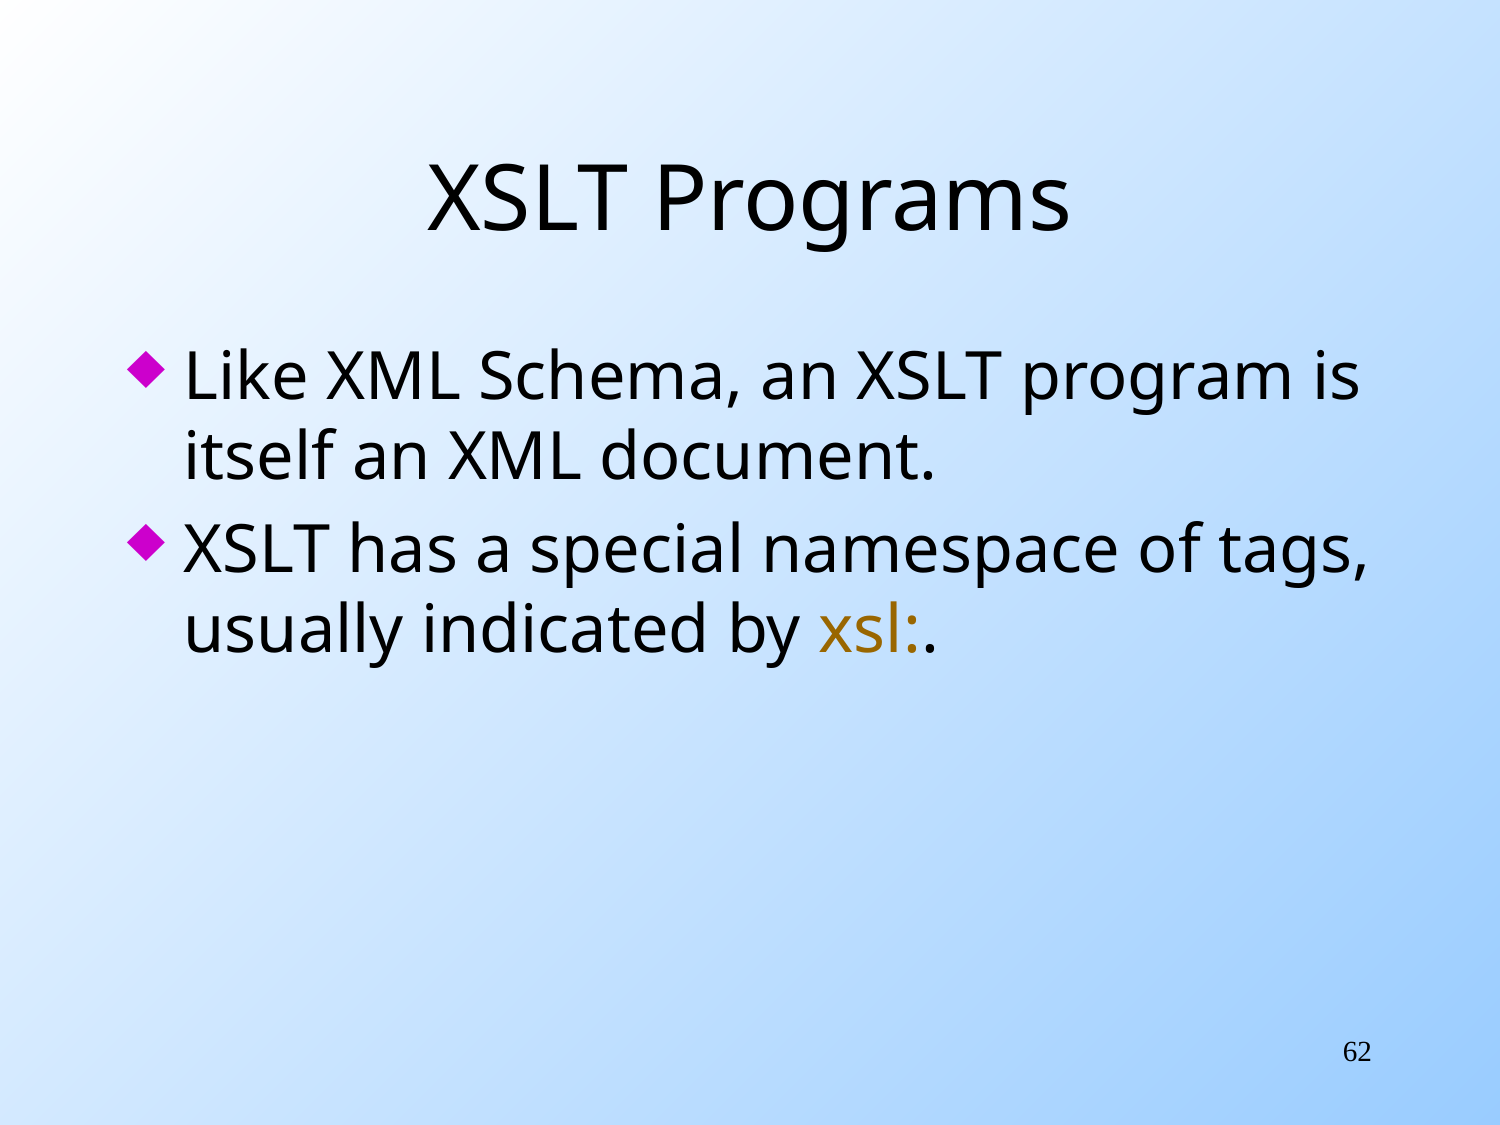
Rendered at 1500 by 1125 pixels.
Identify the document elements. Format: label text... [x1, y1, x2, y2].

list Like XML Schema, an XSLT program is itself an XML document. XSLT has a special namespace of tags, usually indicated by xsl:. [112, 324, 1388, 1000]
slide_number 62 [1074, 1025, 1388, 1100]
title XSLT Programs [112, 99, 1388, 288]
